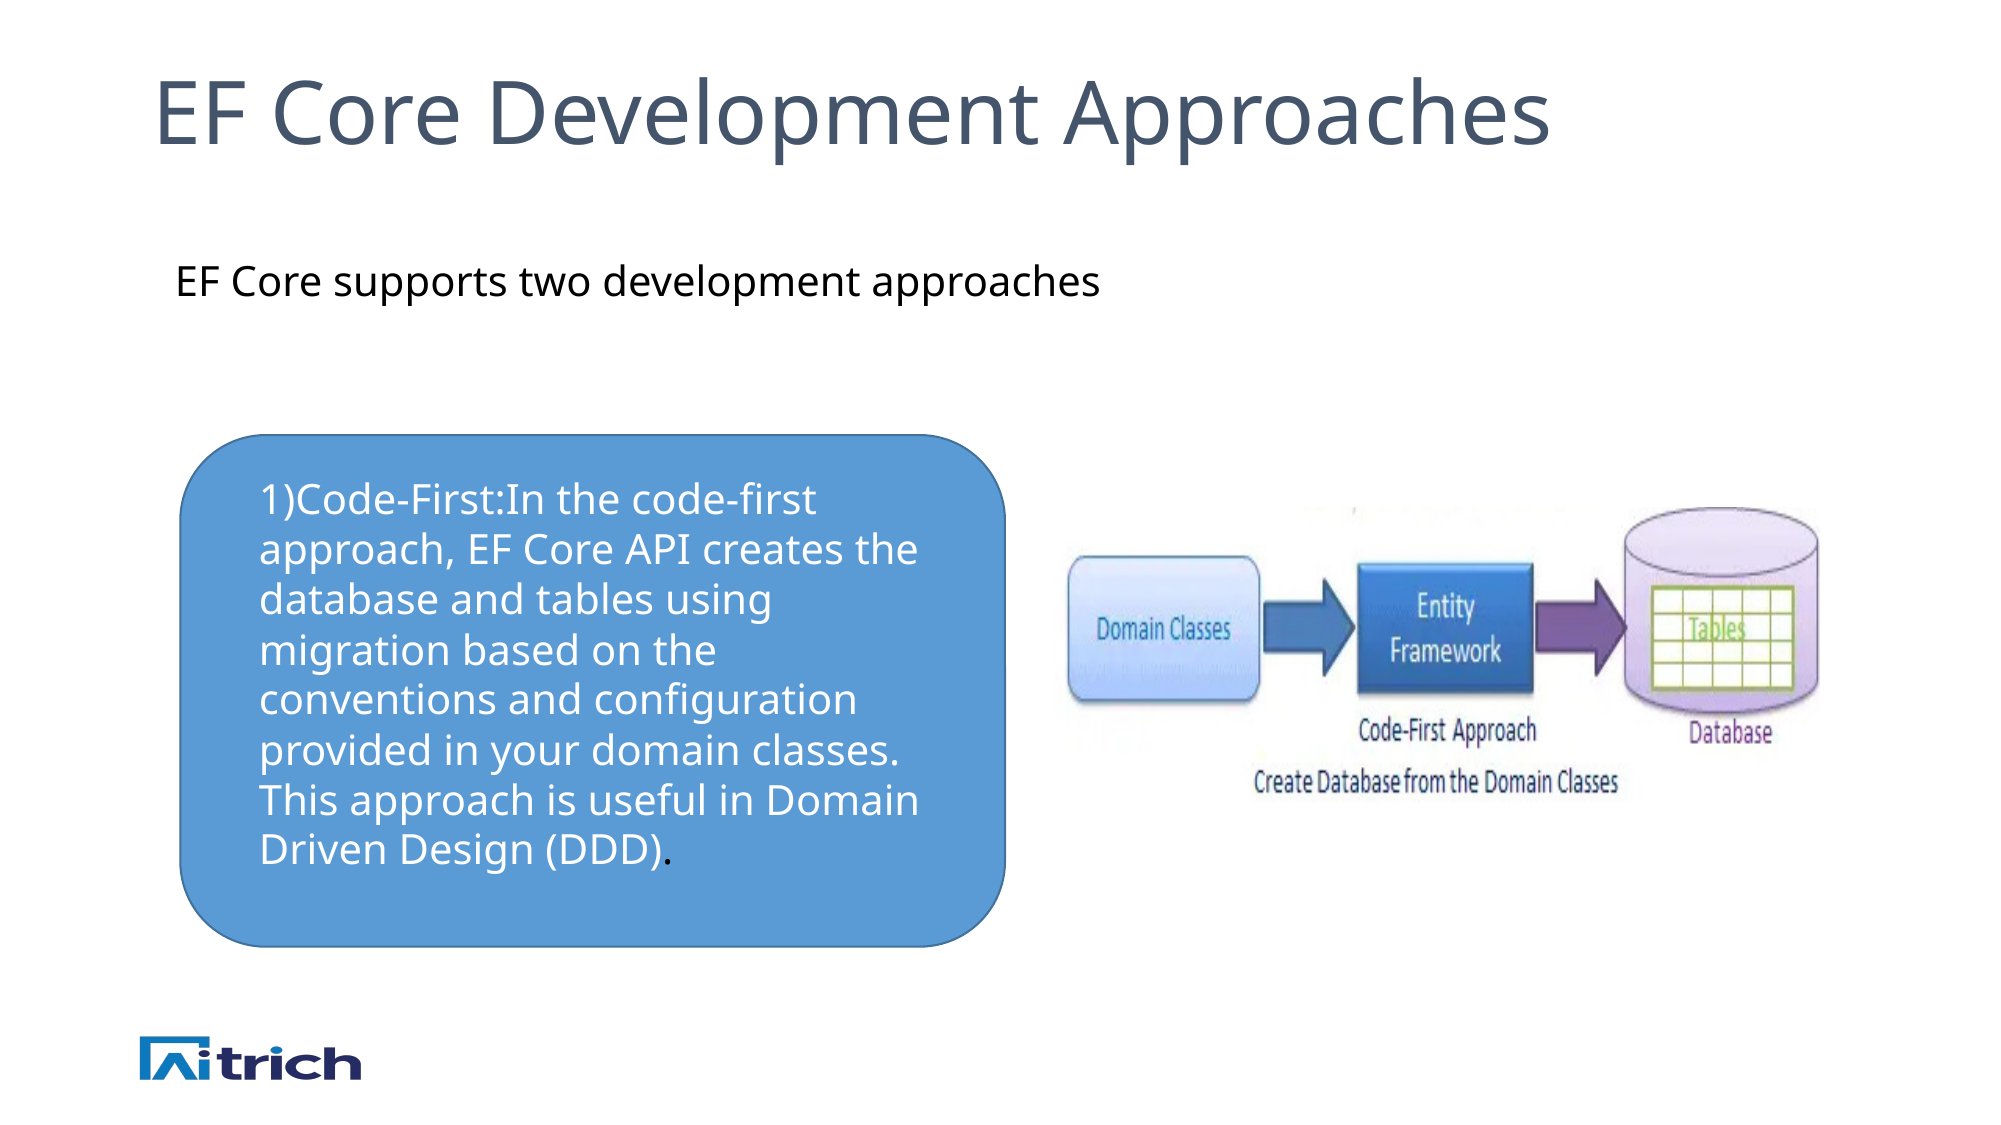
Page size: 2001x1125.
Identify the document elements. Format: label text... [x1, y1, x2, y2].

picture [137, 1035, 363, 1082]
text_box 1)Code-First:In the code-first approach, EF Core API creates the database and tables using migration based on the conventions and configuration provided in your domain classes. This approach is useful in Domain Driven Design (DDD). [243, 465, 949, 881]
text_box [180, 435, 1006, 947]
title EF Core Development Approaches [137, 59, 1863, 278]
text_box EF Core supports two development approaches [160, 246, 1537, 312]
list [1053, 507, 1820, 814]
